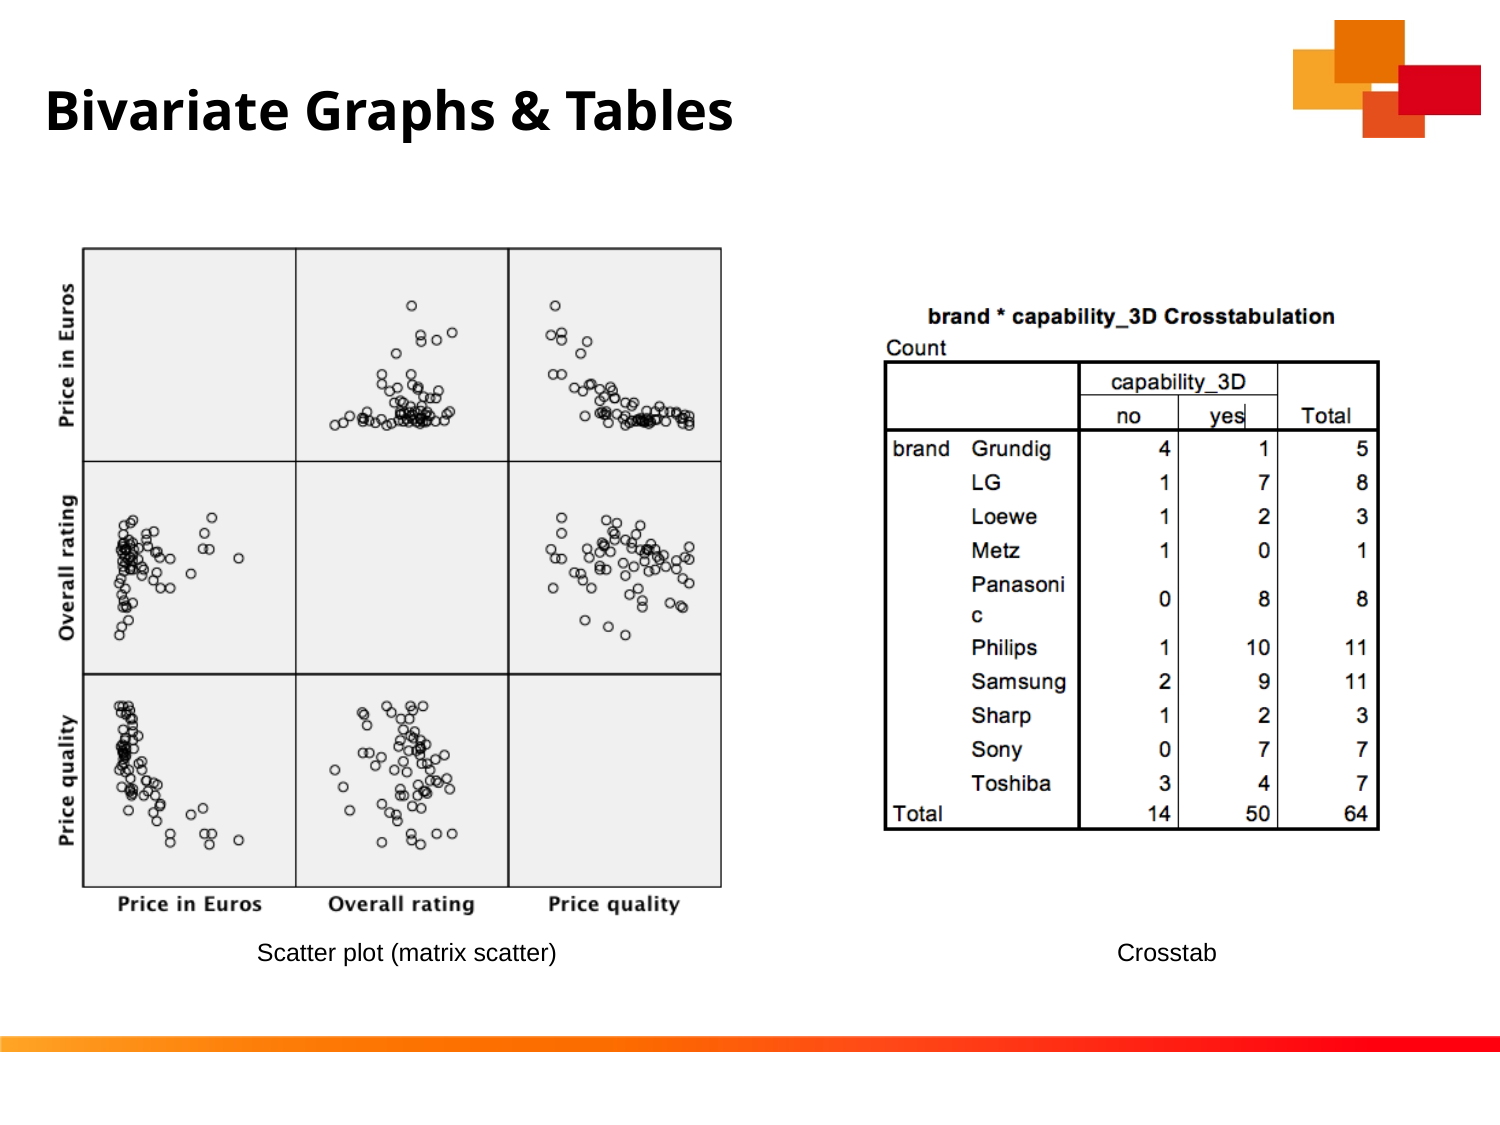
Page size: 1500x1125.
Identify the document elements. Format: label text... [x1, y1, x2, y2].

picture [0, 1036, 1500, 1052]
text_box Crosstab [1102, 928, 1258, 974]
title Bivariate Graphs & Tables [29, 20, 1471, 173]
picture [1471, 20, 1481, 138]
text_box Scatter plot (matrix scatter) [242, 937, 623, 974]
picture [867, 290, 1404, 848]
picture [41, 231, 752, 929]
